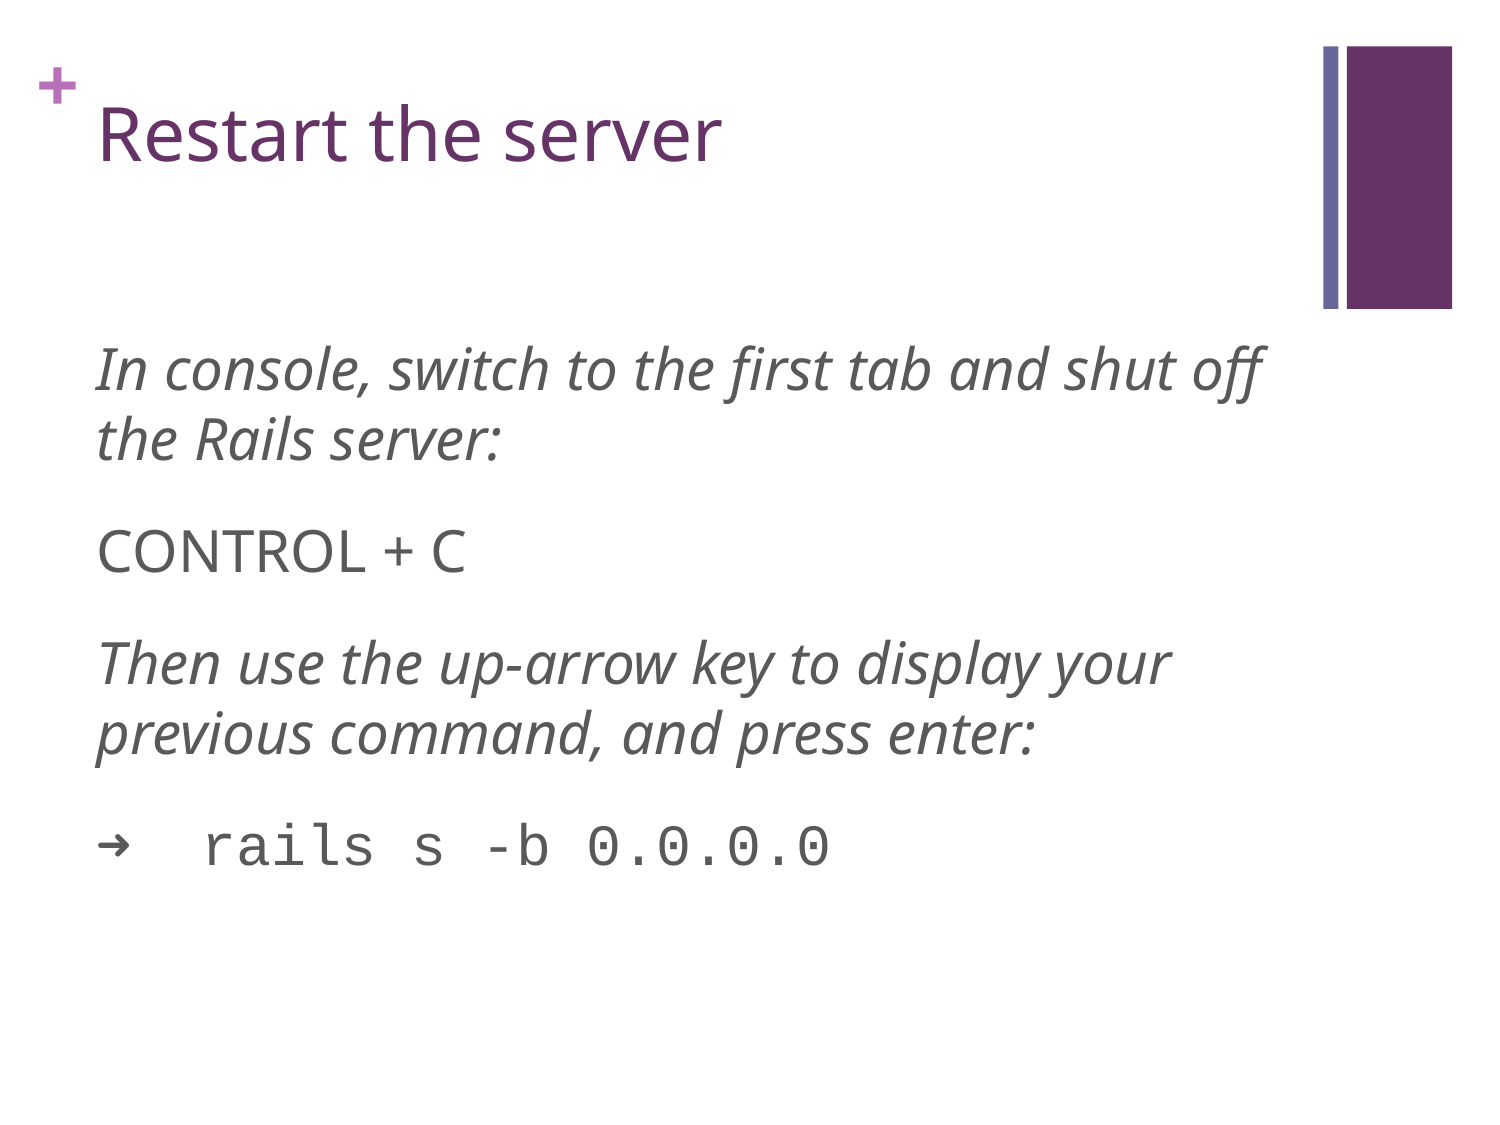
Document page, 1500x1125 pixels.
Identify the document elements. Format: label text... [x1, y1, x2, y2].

list In console, switch to the first tab and shut off the Rails server: CONTROL + C Then use the up-arrow key to display your previous command, and press enter: ➜ rails s -b 0.0.0.0 [81, 324, 1322, 1005]
title Restart the server [81, 79, 1322, 263]
